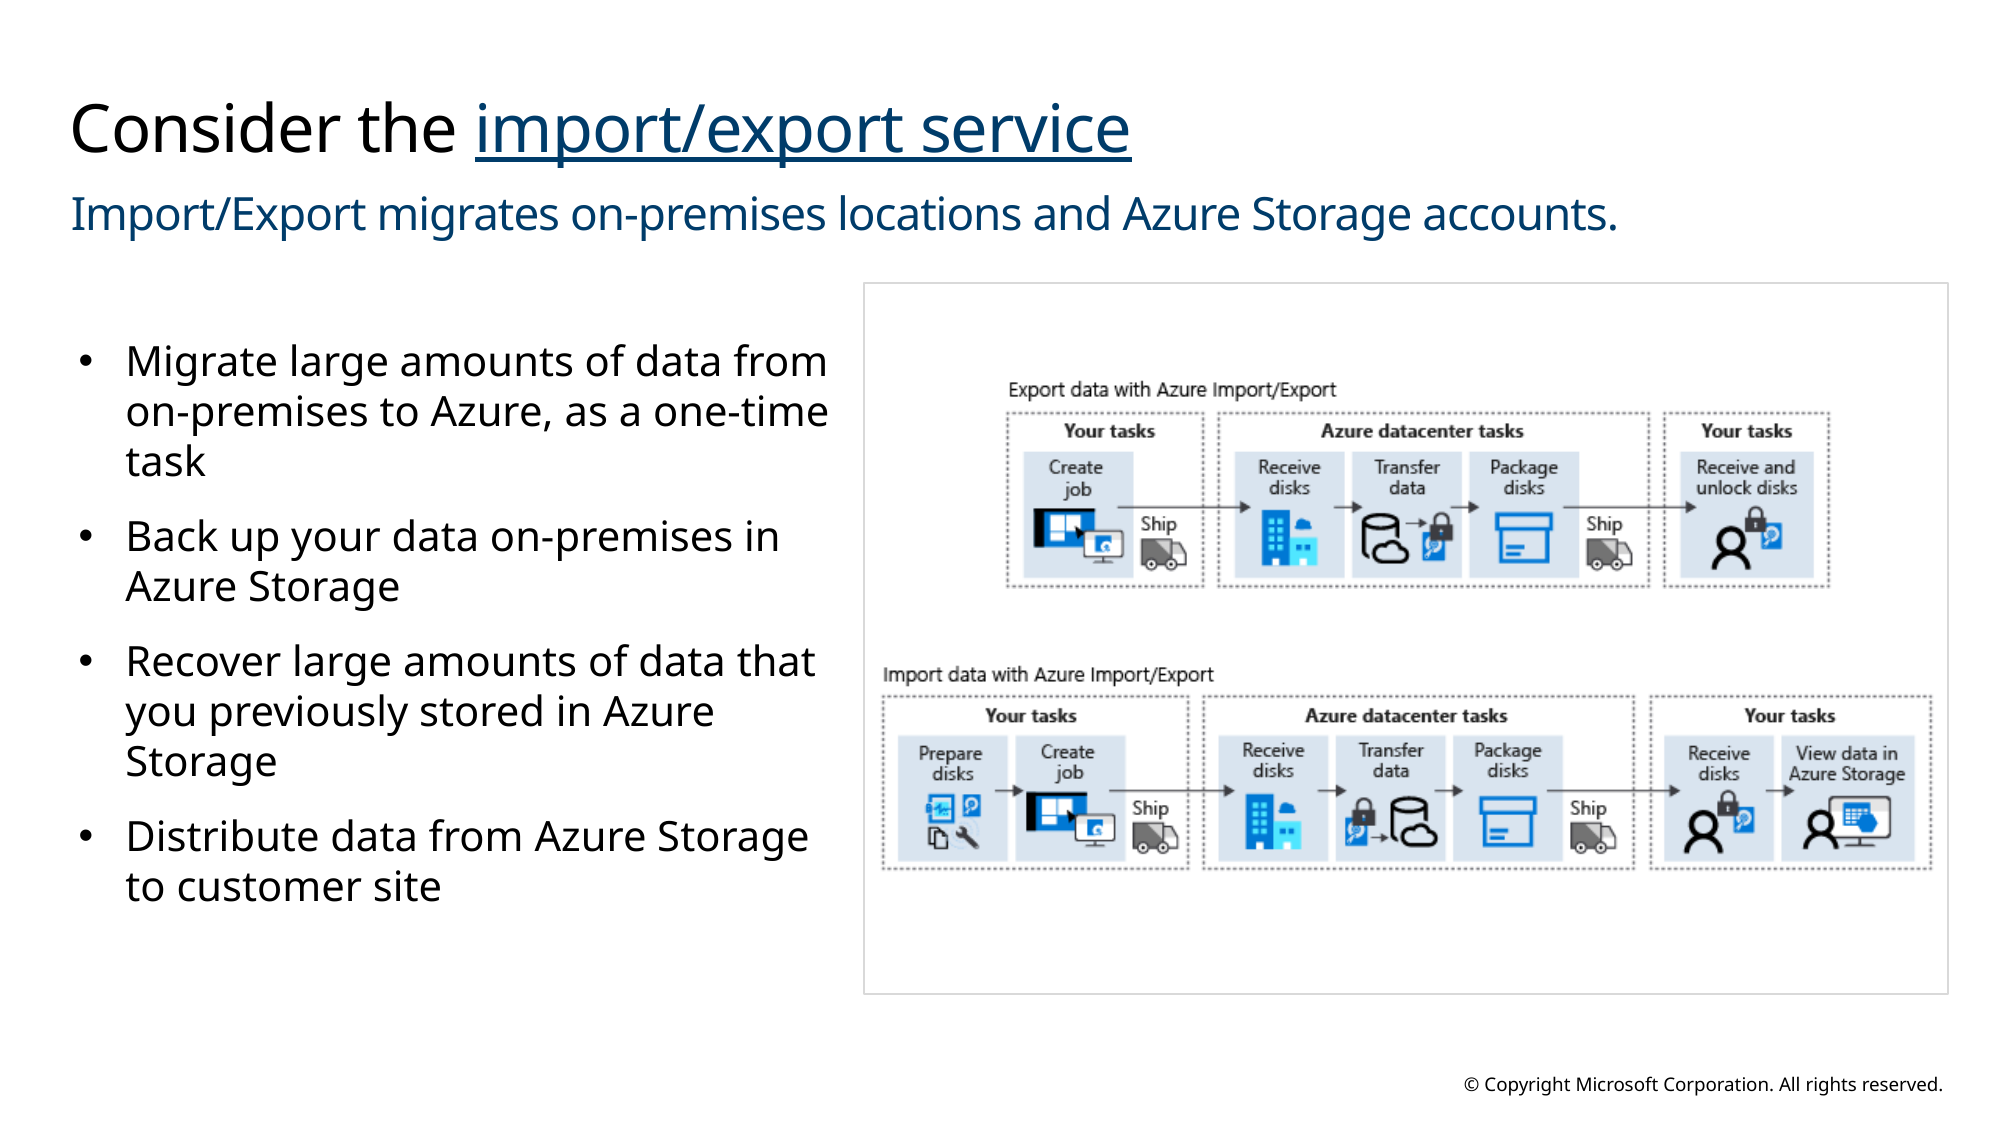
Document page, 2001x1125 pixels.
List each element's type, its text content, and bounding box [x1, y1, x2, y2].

picture [877, 663, 1935, 873]
title Consider the import/export service [69, 72, 1931, 178]
text_box [863, 282, 1949, 995]
list Import/Export migrates on-premises locations and Azure Storage accounts. [70, 177, 1932, 249]
picture [1004, 378, 1836, 589]
text_box Migrate large amounts of data from on-premises to Azure, as a one-time task Back up your data on-premises in Azure Storage Recover large amounts of data that you previously stored in Azure Storage Distribute data from Azure Storage to customer site [63, 327, 858, 918]
